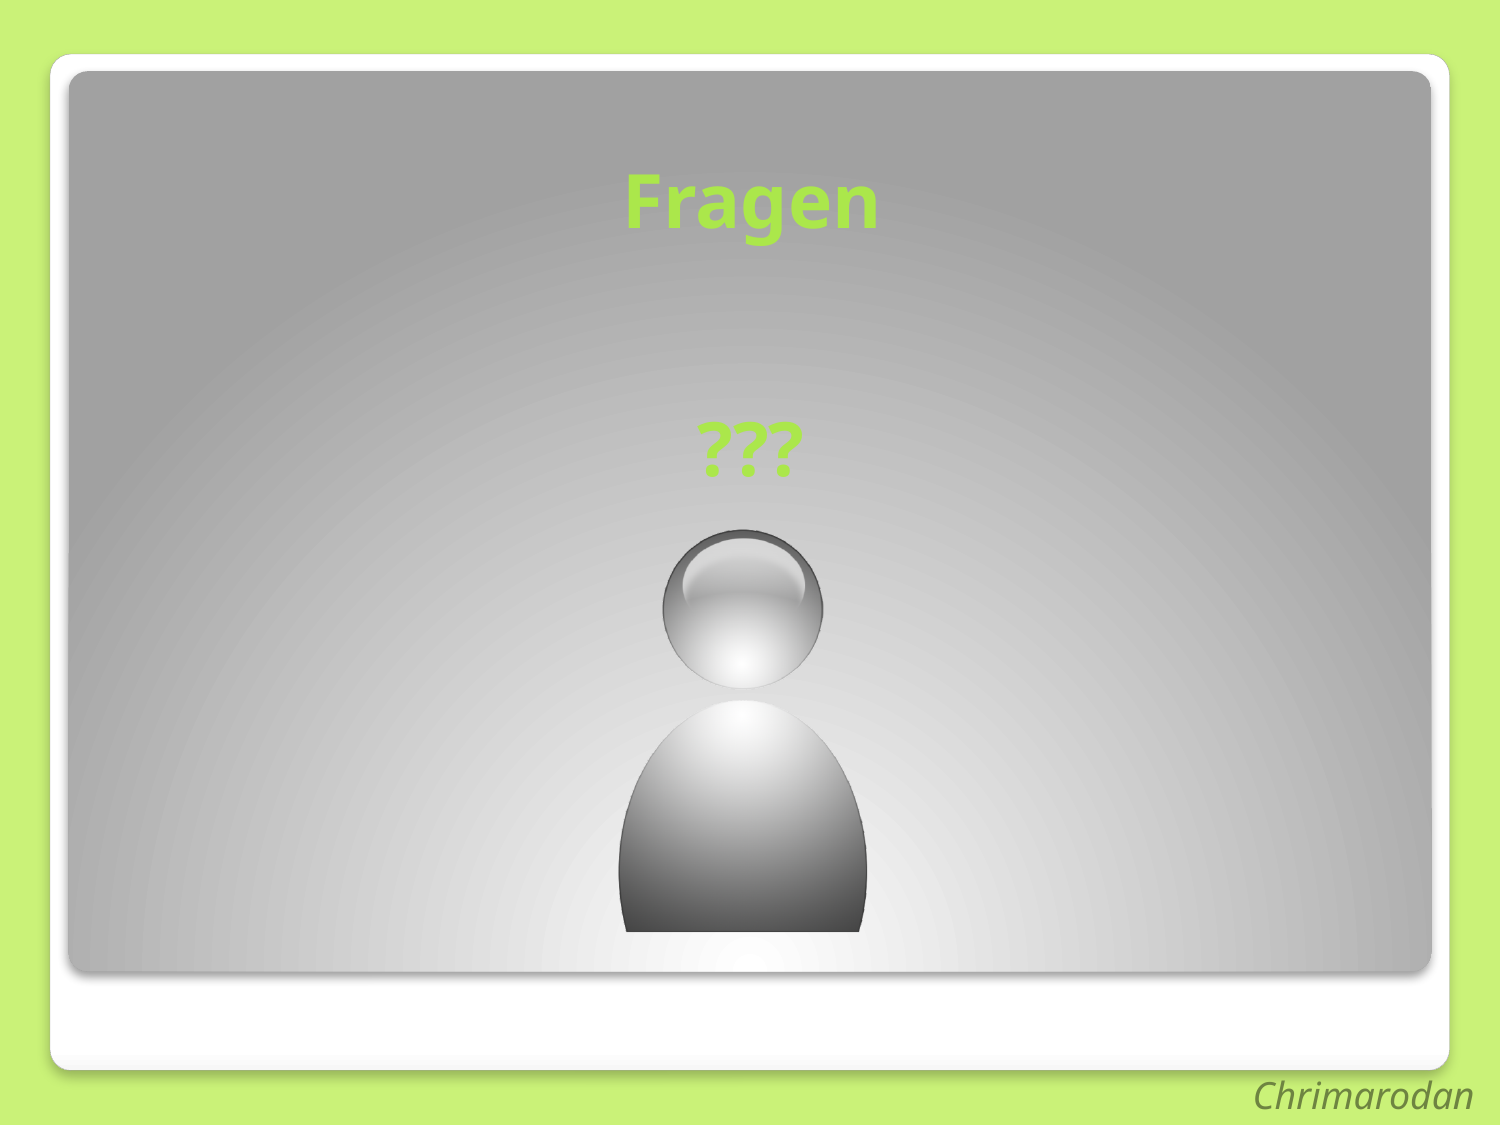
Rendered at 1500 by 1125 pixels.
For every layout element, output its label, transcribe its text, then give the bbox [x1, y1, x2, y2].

title Fragen [80, 78, 1424, 251]
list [602, 514, 886, 964]
text_box ??? [79, 326, 1423, 499]
text_box Chrimarodan [214, 1072, 1490, 1125]
